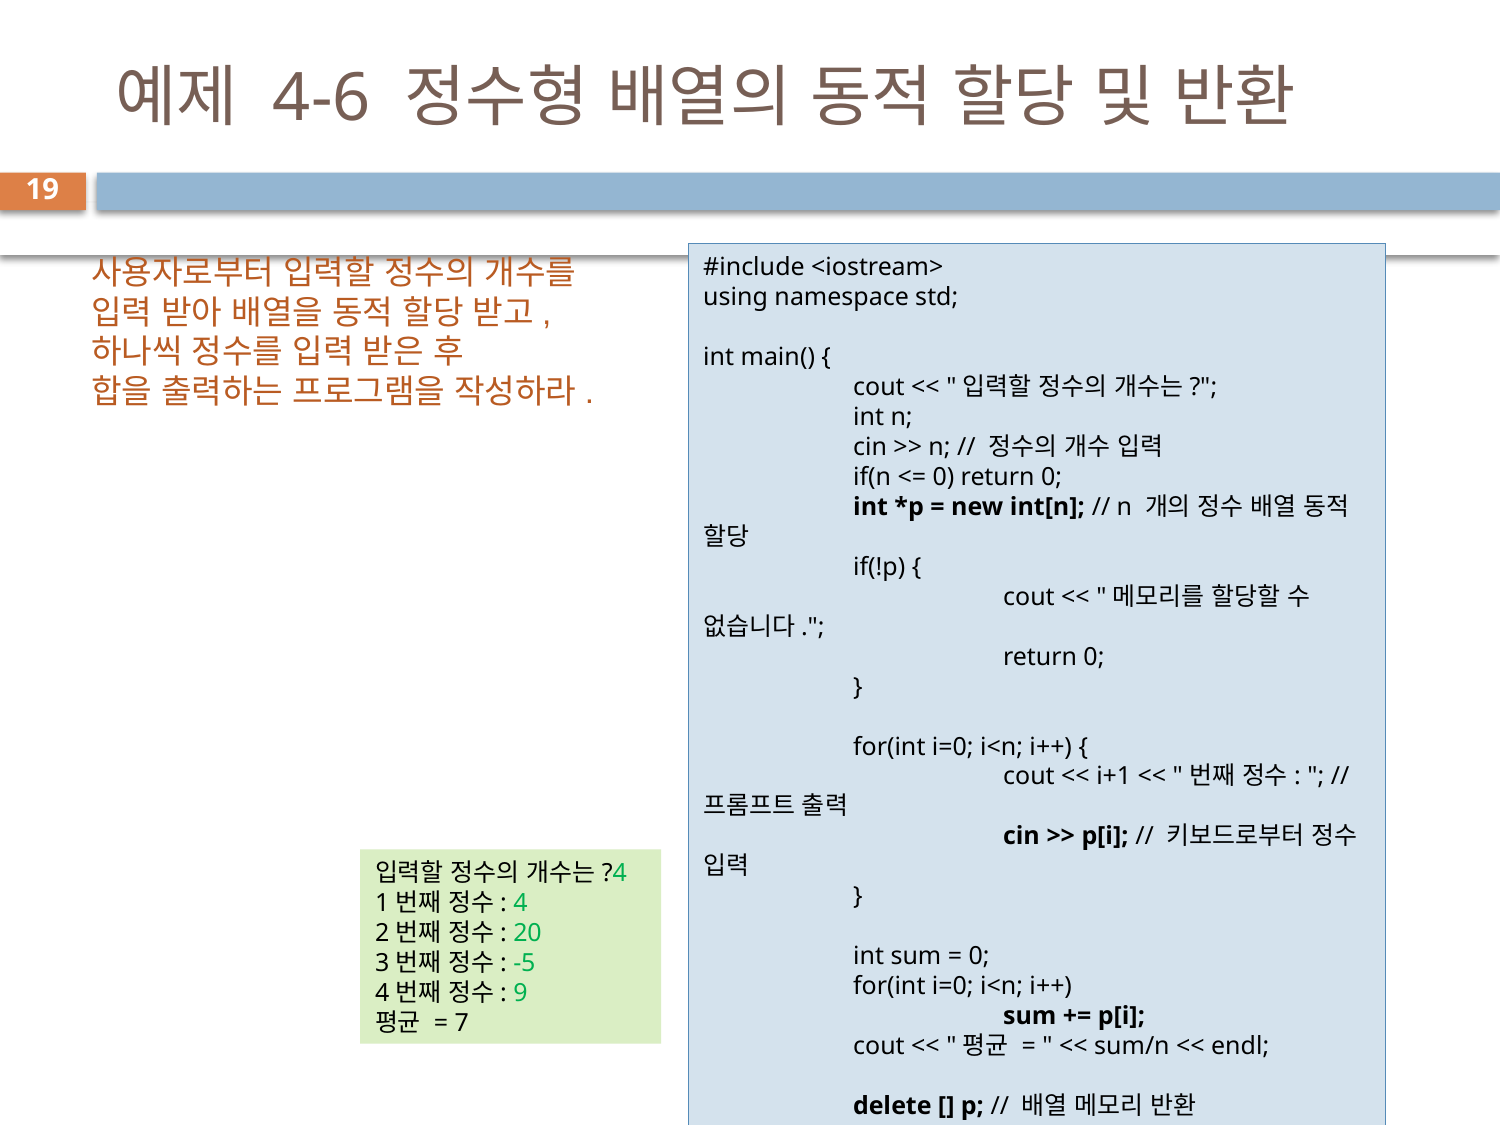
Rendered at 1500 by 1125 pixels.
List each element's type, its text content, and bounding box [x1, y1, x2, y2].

text_box 사용자로부터 입력할 정수의 개수를 입력 받아 배열을 동적 할당 받고, 하나씩 정수를 입력 받은 후 합을 출력하는 프로그램을 작성하라. [76, 243, 691, 418]
slide_number 19 [0, 170, 87, 211]
text_box #include <iostream> using namespace std; int main() { cout << "입력할 정수의 개수는?"; int n; cin >> n; // 정수의 개수 입력 if(n <= 0) return 0; int *p = new int[n]; // n 개의 정수 배열 동적 할당 if(!p) { cout << "메모리를 할당할 수 없습니다."; return 0; } for(int i=0; i<n; i++) { cout << i+1 << "번째 정수: "; // 프롬프트 출력 cin >> p[i]; // 키보드로부터 정수 입력 } int sum = 0; for(int i=0; i<n; i++) sum += p[i]; cout << "평균 = " << sum/n << endl; delete [] p; // 배열 메모리 반환 } [688, 243, 1386, 1125]
text_box 입력할 정수의 개수는?4 1번째 정수: 4 2번째 정수: 20 3번째 정수: -5 4번째 정수: 9 평균 = 7 [360, 849, 662, 1044]
title 예제 4-6 정수형 배열의 동적 할당 및 반환 [100, 37, 1438, 149]
